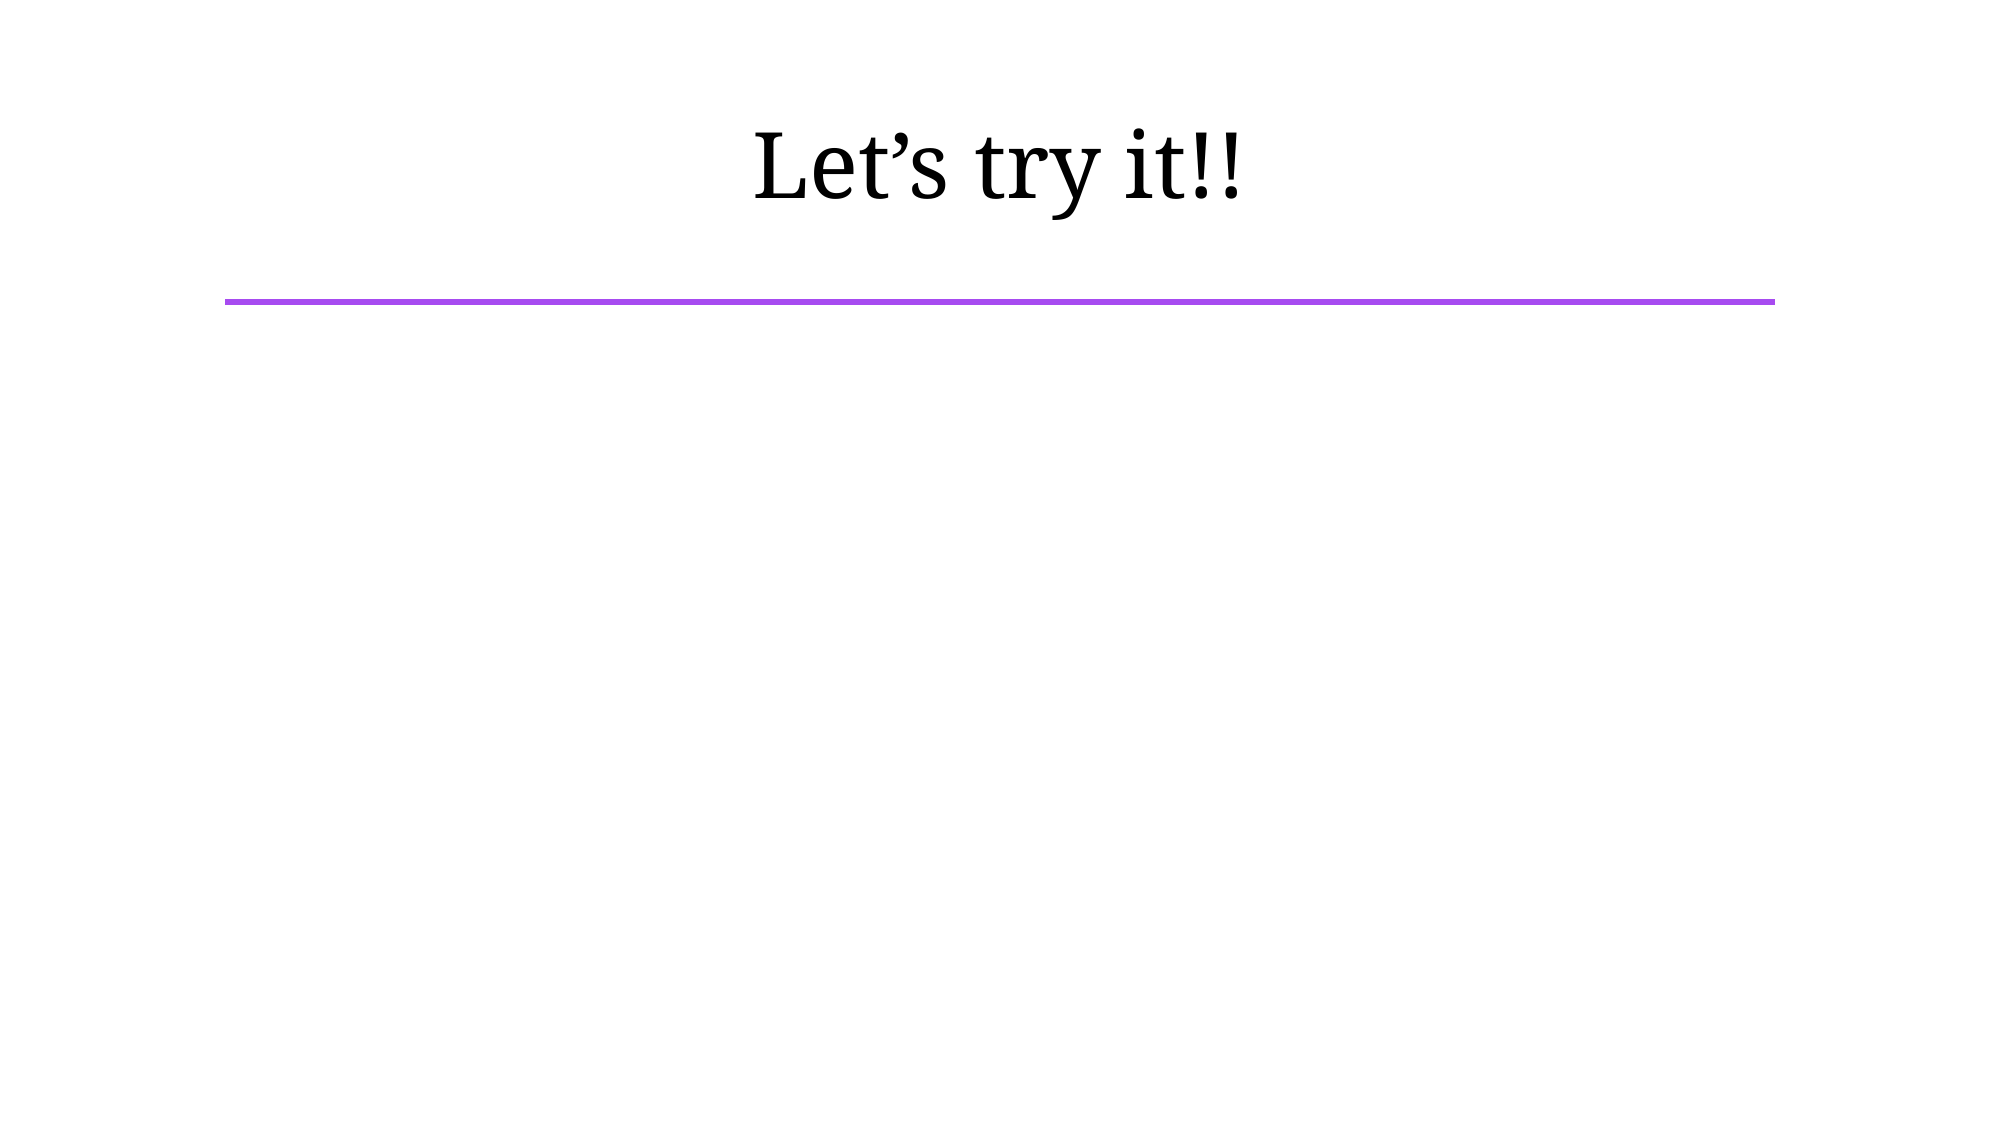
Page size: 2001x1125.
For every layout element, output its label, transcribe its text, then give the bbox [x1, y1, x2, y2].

title Let’s try it!! [137, 59, 1863, 278]
